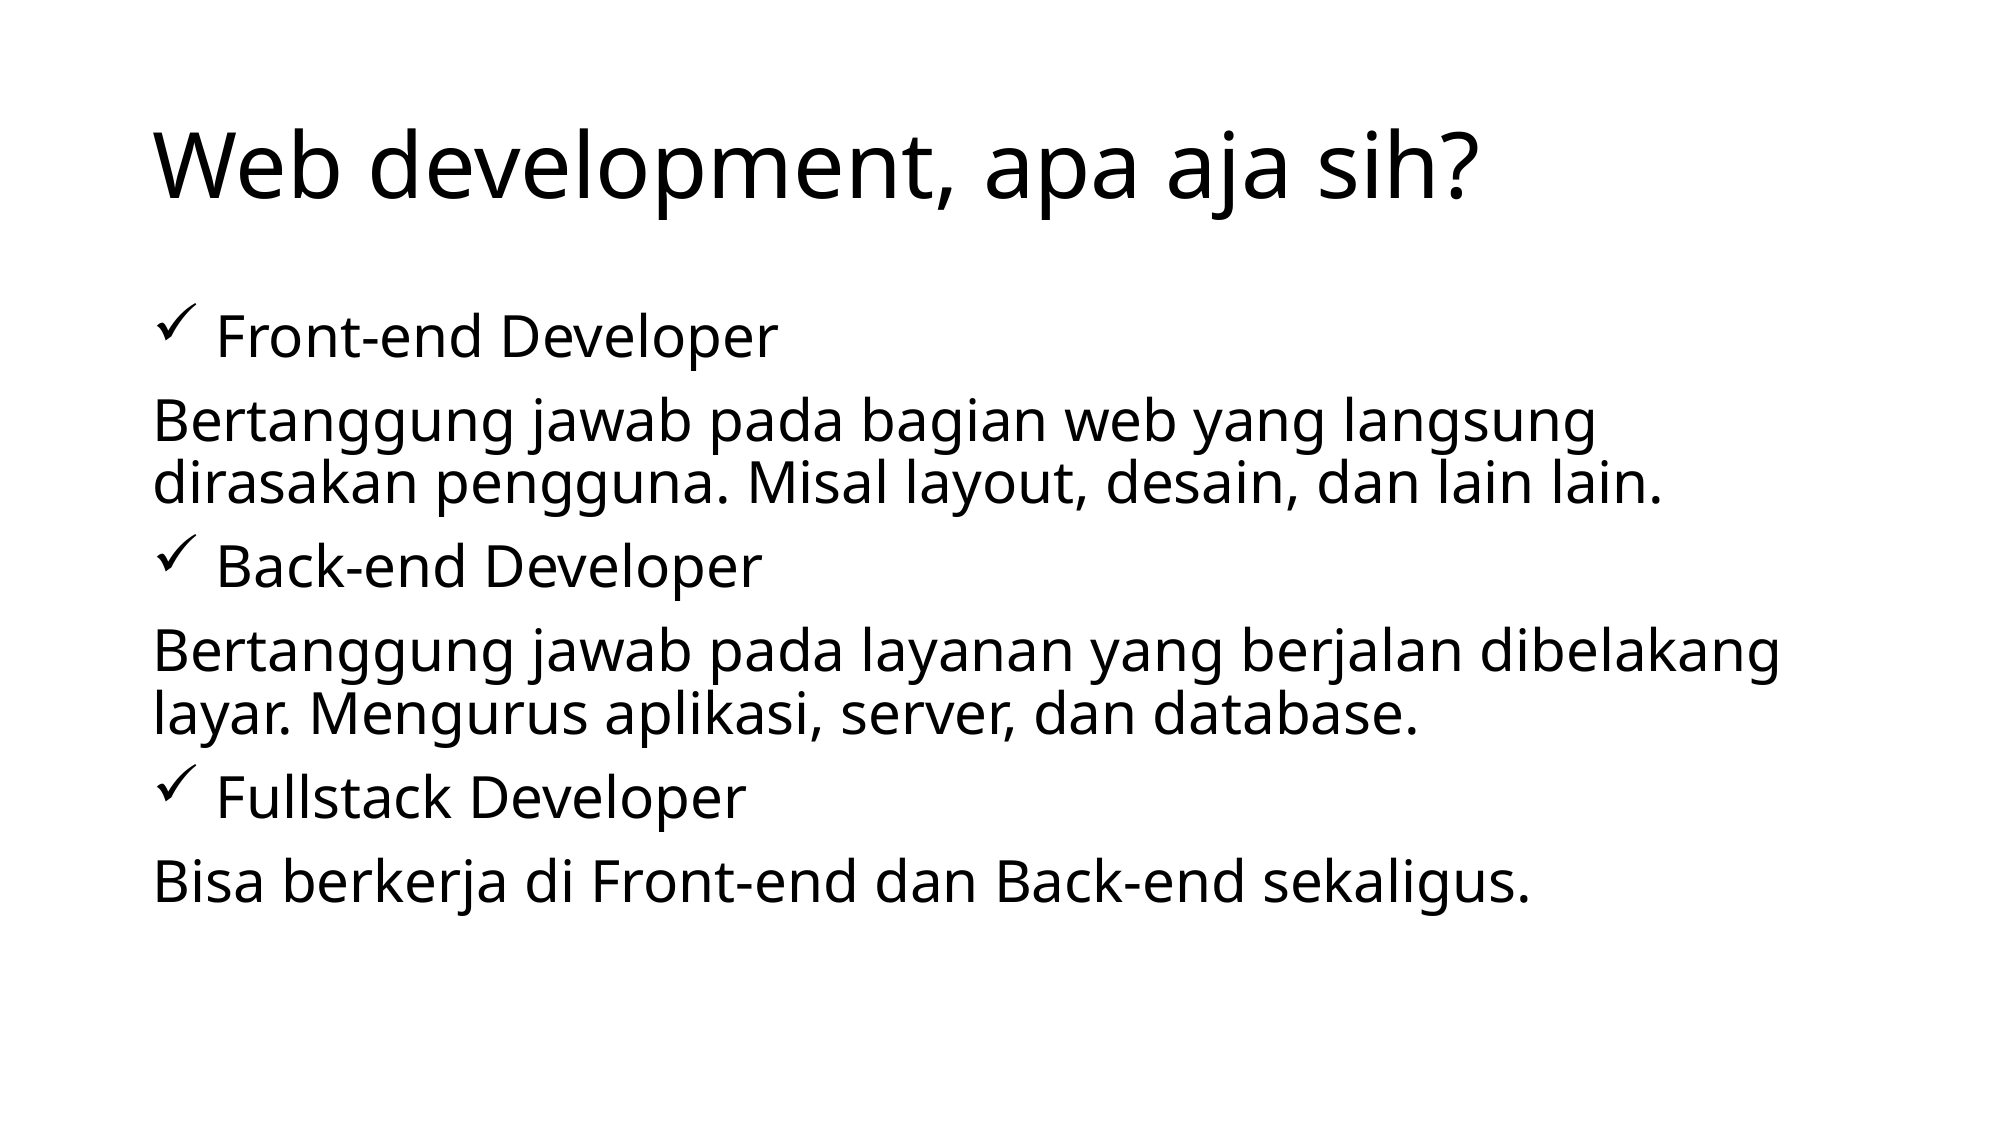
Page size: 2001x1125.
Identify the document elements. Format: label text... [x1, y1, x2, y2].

list Front-end Developer Bertanggung jawab pada bagian web yang langsung dirasakan pengguna. Misal layout, desain, dan lain lain. Back-end Developer Bertanggung jawab pada layanan yang berjalan dibelakang layar. Mengurus aplikasi, server, dan database. Fullstack Developer Bisa berkerja di Front-end dan Back-end sekaligus. [137, 299, 1863, 1014]
title Web development, apa aja sih? [137, 59, 1863, 278]
